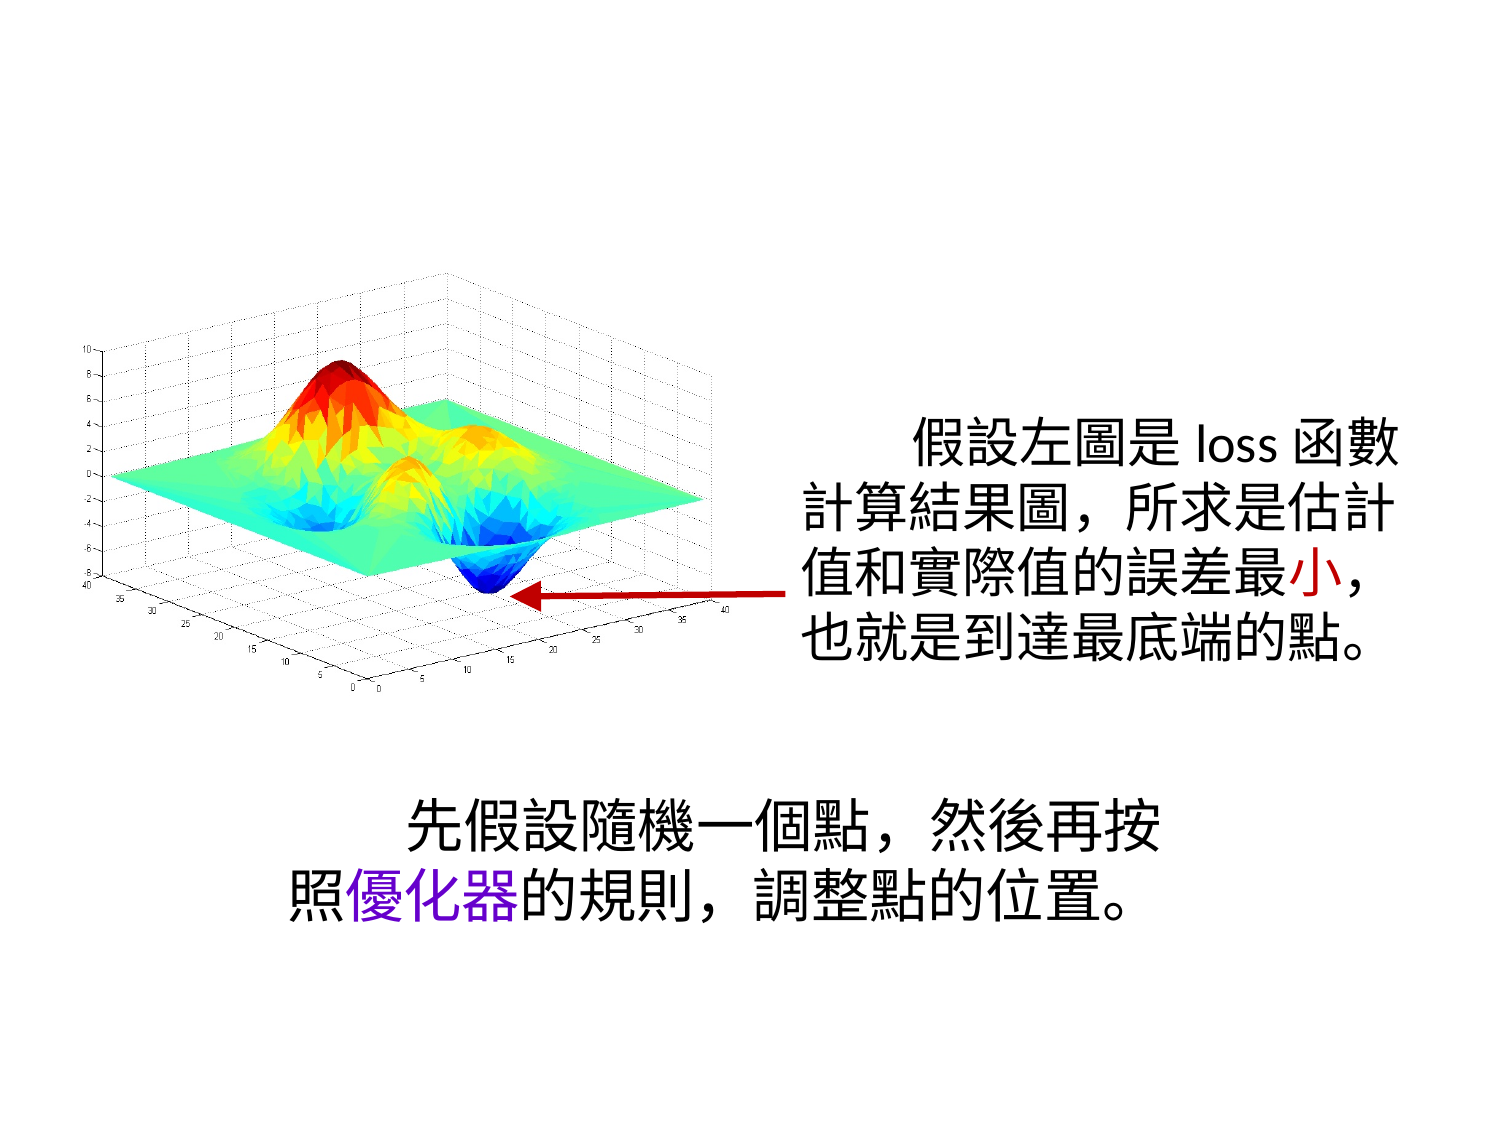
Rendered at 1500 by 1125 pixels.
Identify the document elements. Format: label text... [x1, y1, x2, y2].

text_box 先假設隨機一個點，然後再按照優化器的規則，調整點的位置。 [272, 781, 1228, 936]
picture [0, 235, 786, 734]
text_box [549, 498, 746, 692]
text_box 假設左圖是loss函數計算結果圖，所求是估計值和實際值的誤差最小，也就是到達最底端的點。 [786, 401, 1429, 676]
